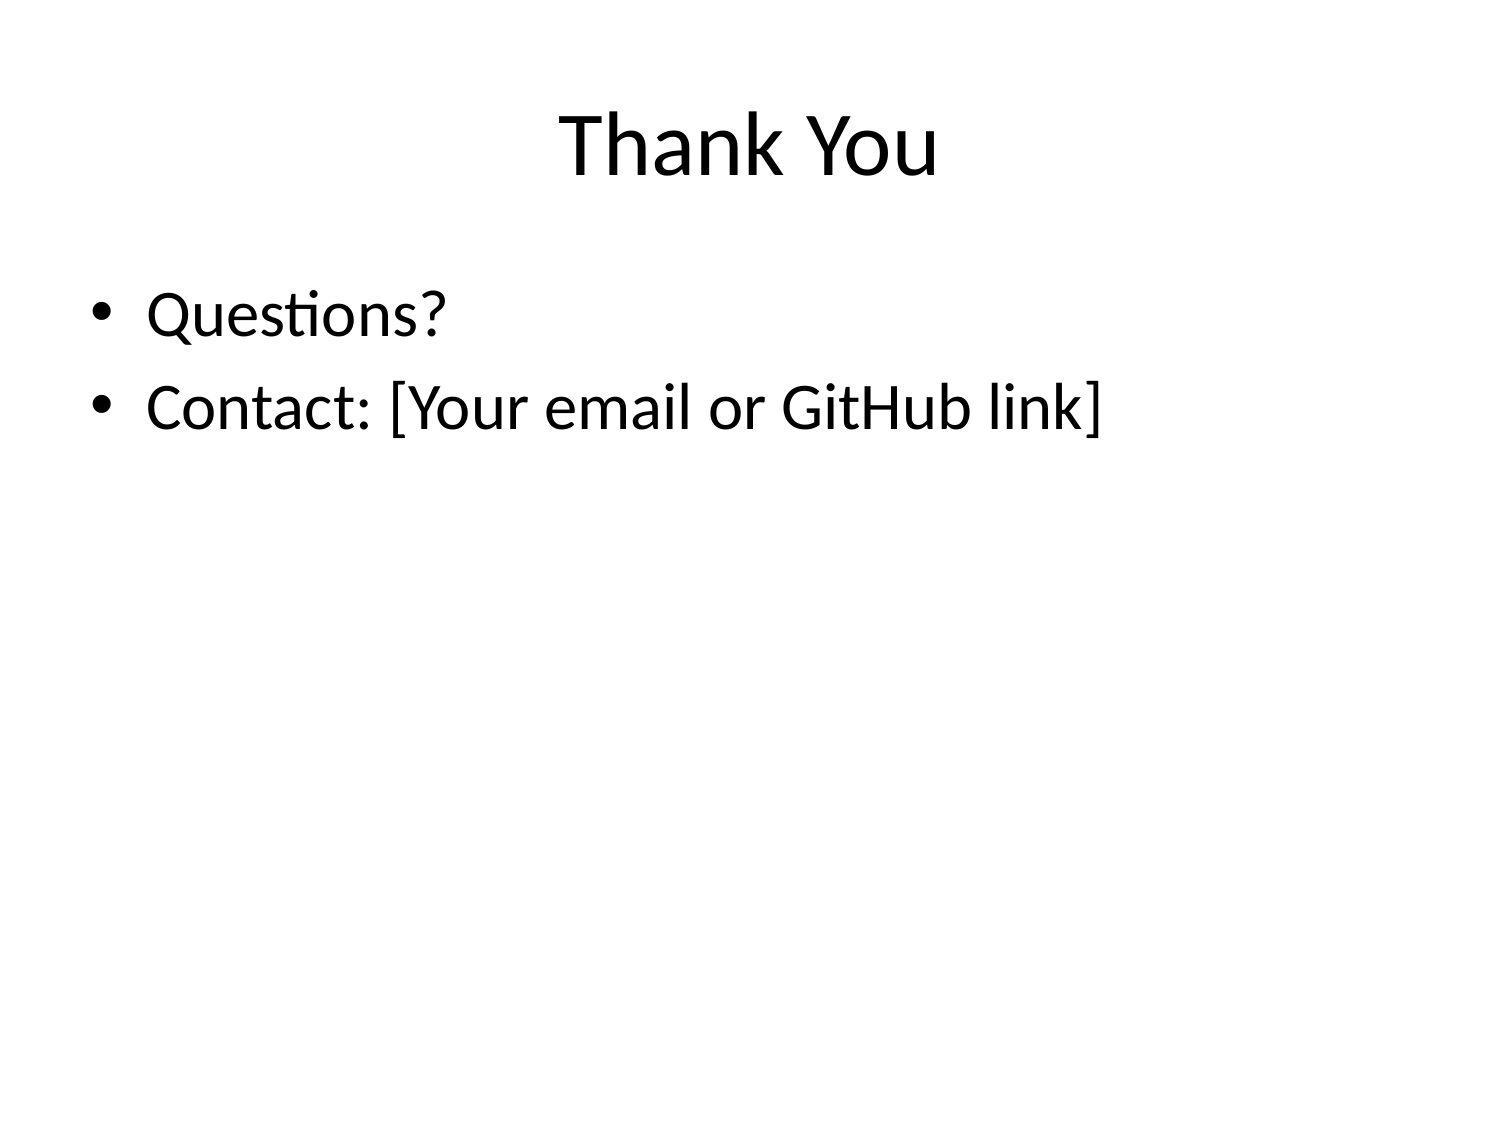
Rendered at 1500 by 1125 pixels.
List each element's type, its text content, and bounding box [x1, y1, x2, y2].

list Questions? Contact: [Your email or GitHub link] [75, 262, 1425, 1005]
title Thank You [75, 45, 1425, 233]
